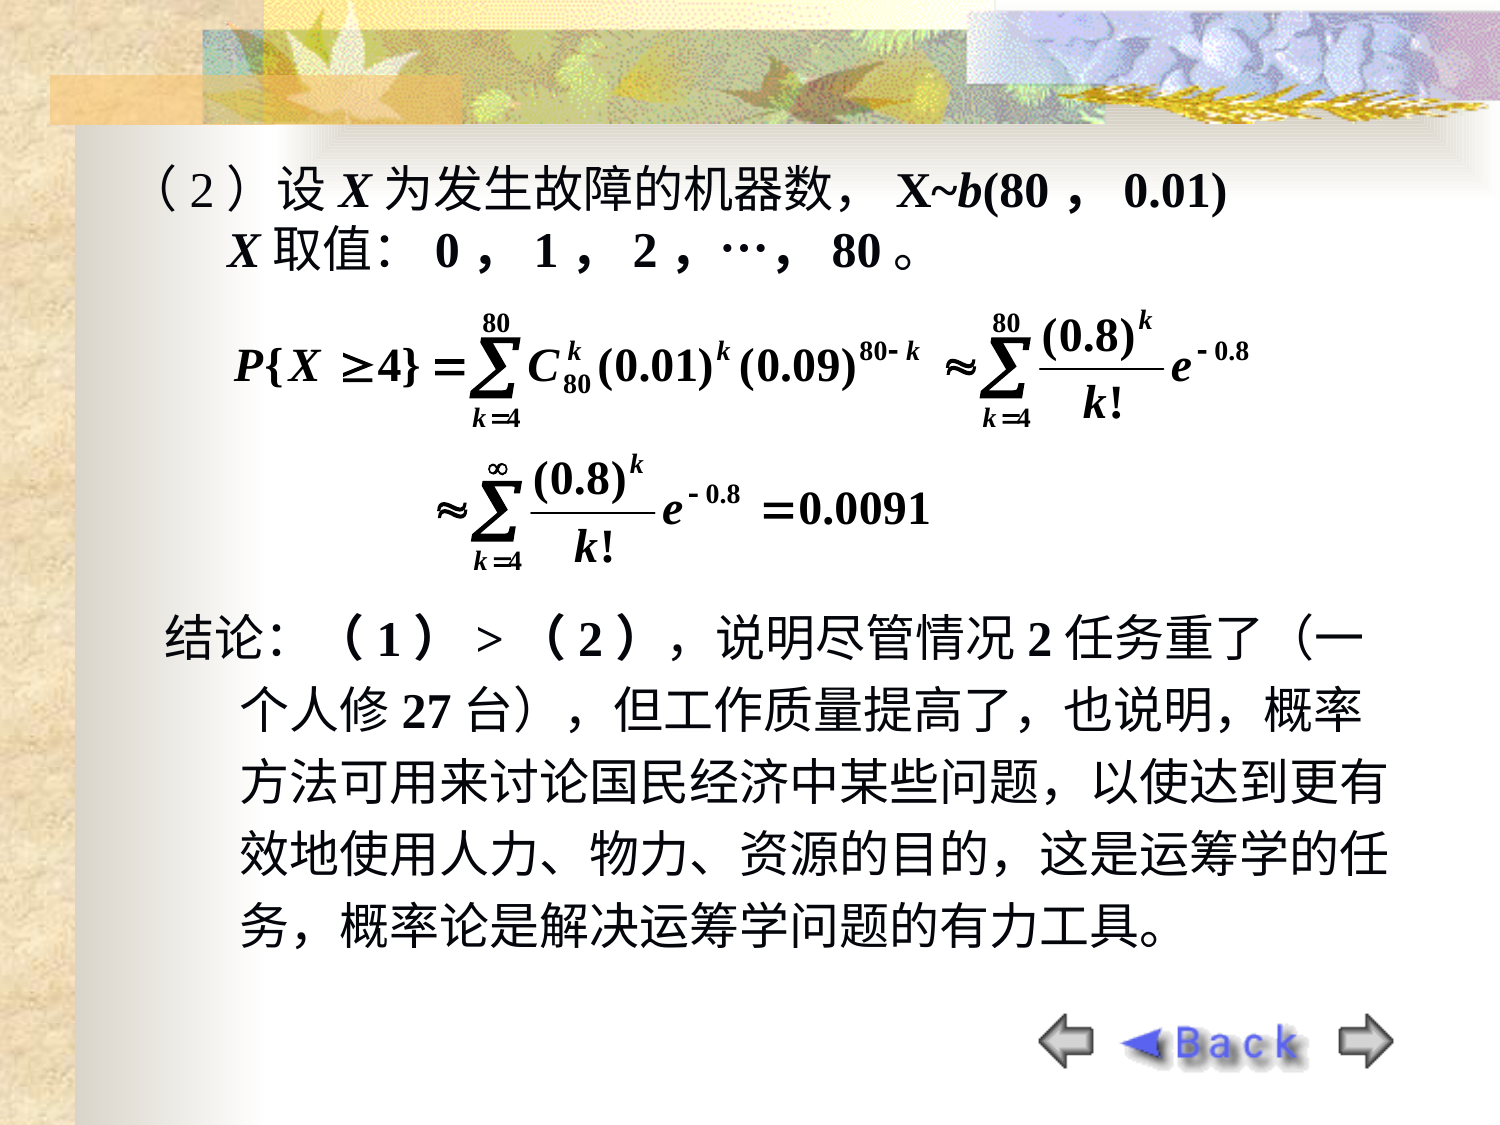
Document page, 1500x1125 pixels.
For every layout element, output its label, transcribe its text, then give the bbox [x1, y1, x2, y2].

picture [1112, 1020, 1319, 1075]
picture [0, 0, 1500, 1125]
picture [1337, 1012, 1396, 1071]
picture [1037, 1012, 1096, 1071]
list （2）设X为发生故障的机器数，X~b(80，0.01) X取值：0，1，2，…，80。 [112, 149, 1388, 326]
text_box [224, 299, 1263, 580]
text_box 结论：（1）>（2），说明尽管情况2任务重了（一个人修27台），但工作质量提高了，也说明，概率方法可用来讨论国民经济中某些问题，以使达到更有效地使用人力、物力、资源的目的，这是运筹学的任务，概率论是解决运筹学问题的有力工具。 [149, 587, 1425, 988]
